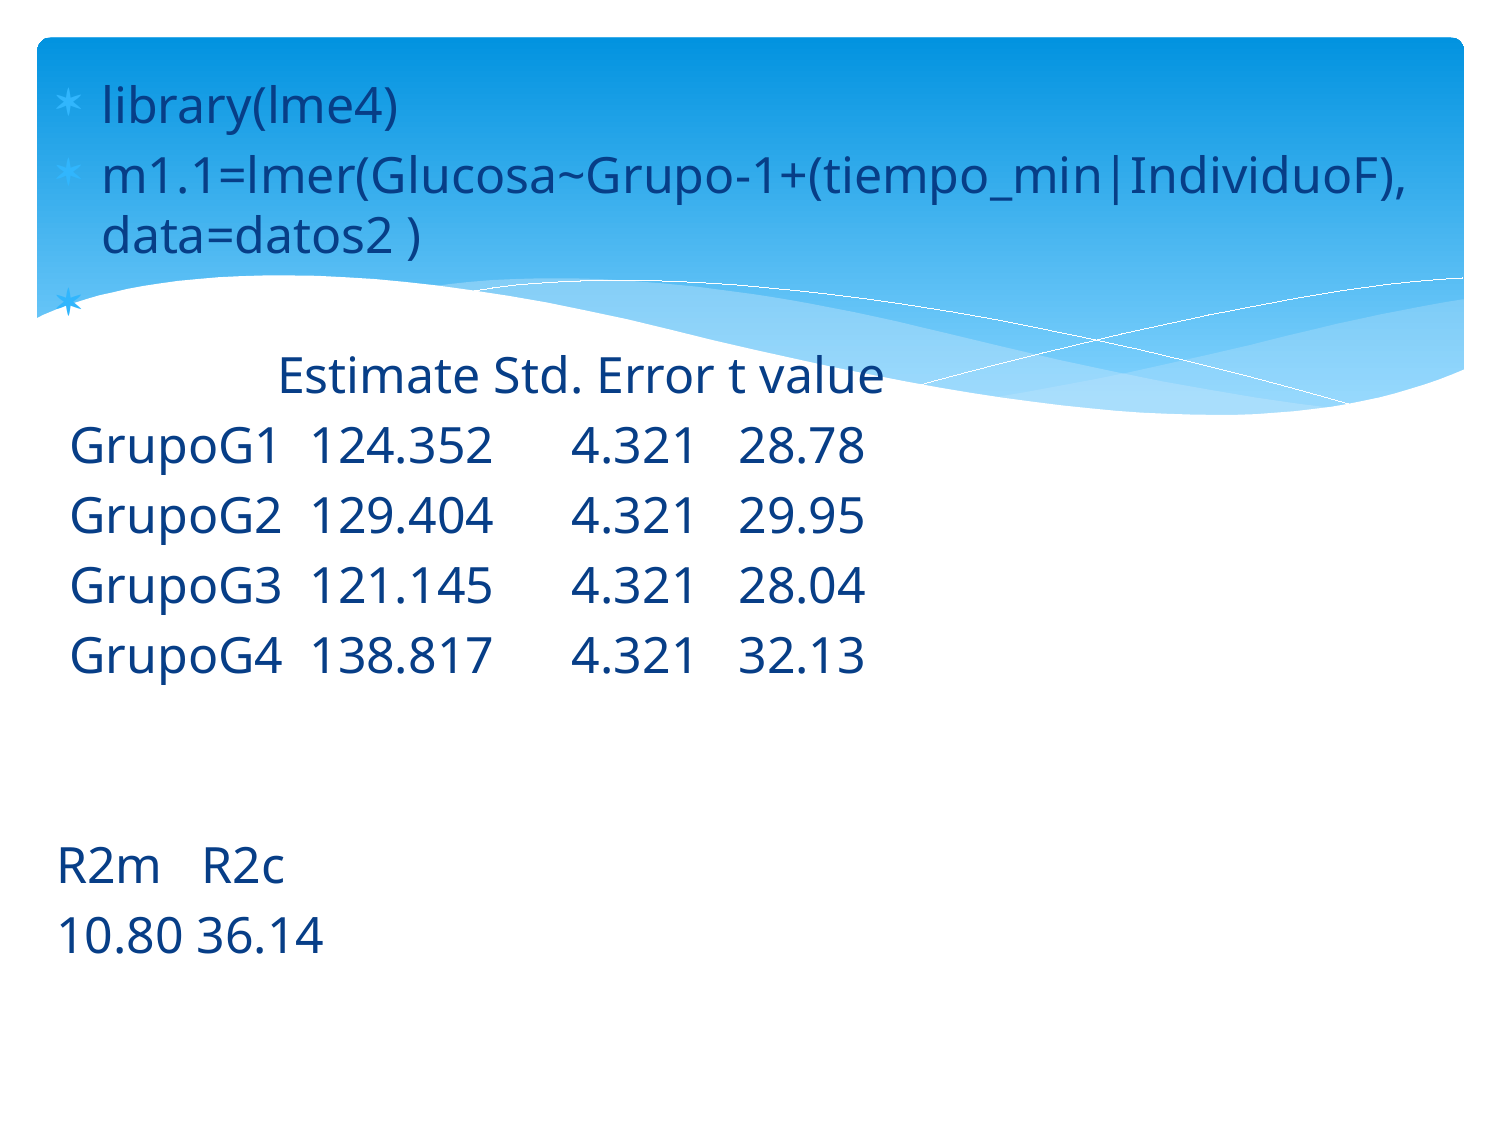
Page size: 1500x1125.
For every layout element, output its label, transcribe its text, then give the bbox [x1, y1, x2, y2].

list library(lme4) m1.1=lmer(Glucosa~Grupo-1+(tiempo_min|IndividuoF), data=datos2 ) Estimate Std. Error t value GrupoG1 124.352 4.321 28.78 GrupoG2 129.404 4.321 29.95 GrupoG3 121.145 4.321 28.04 GrupoG4 138.817 4.321 32.13 R2m R2c 10.80 36.14 [41, 66, 1459, 1024]
